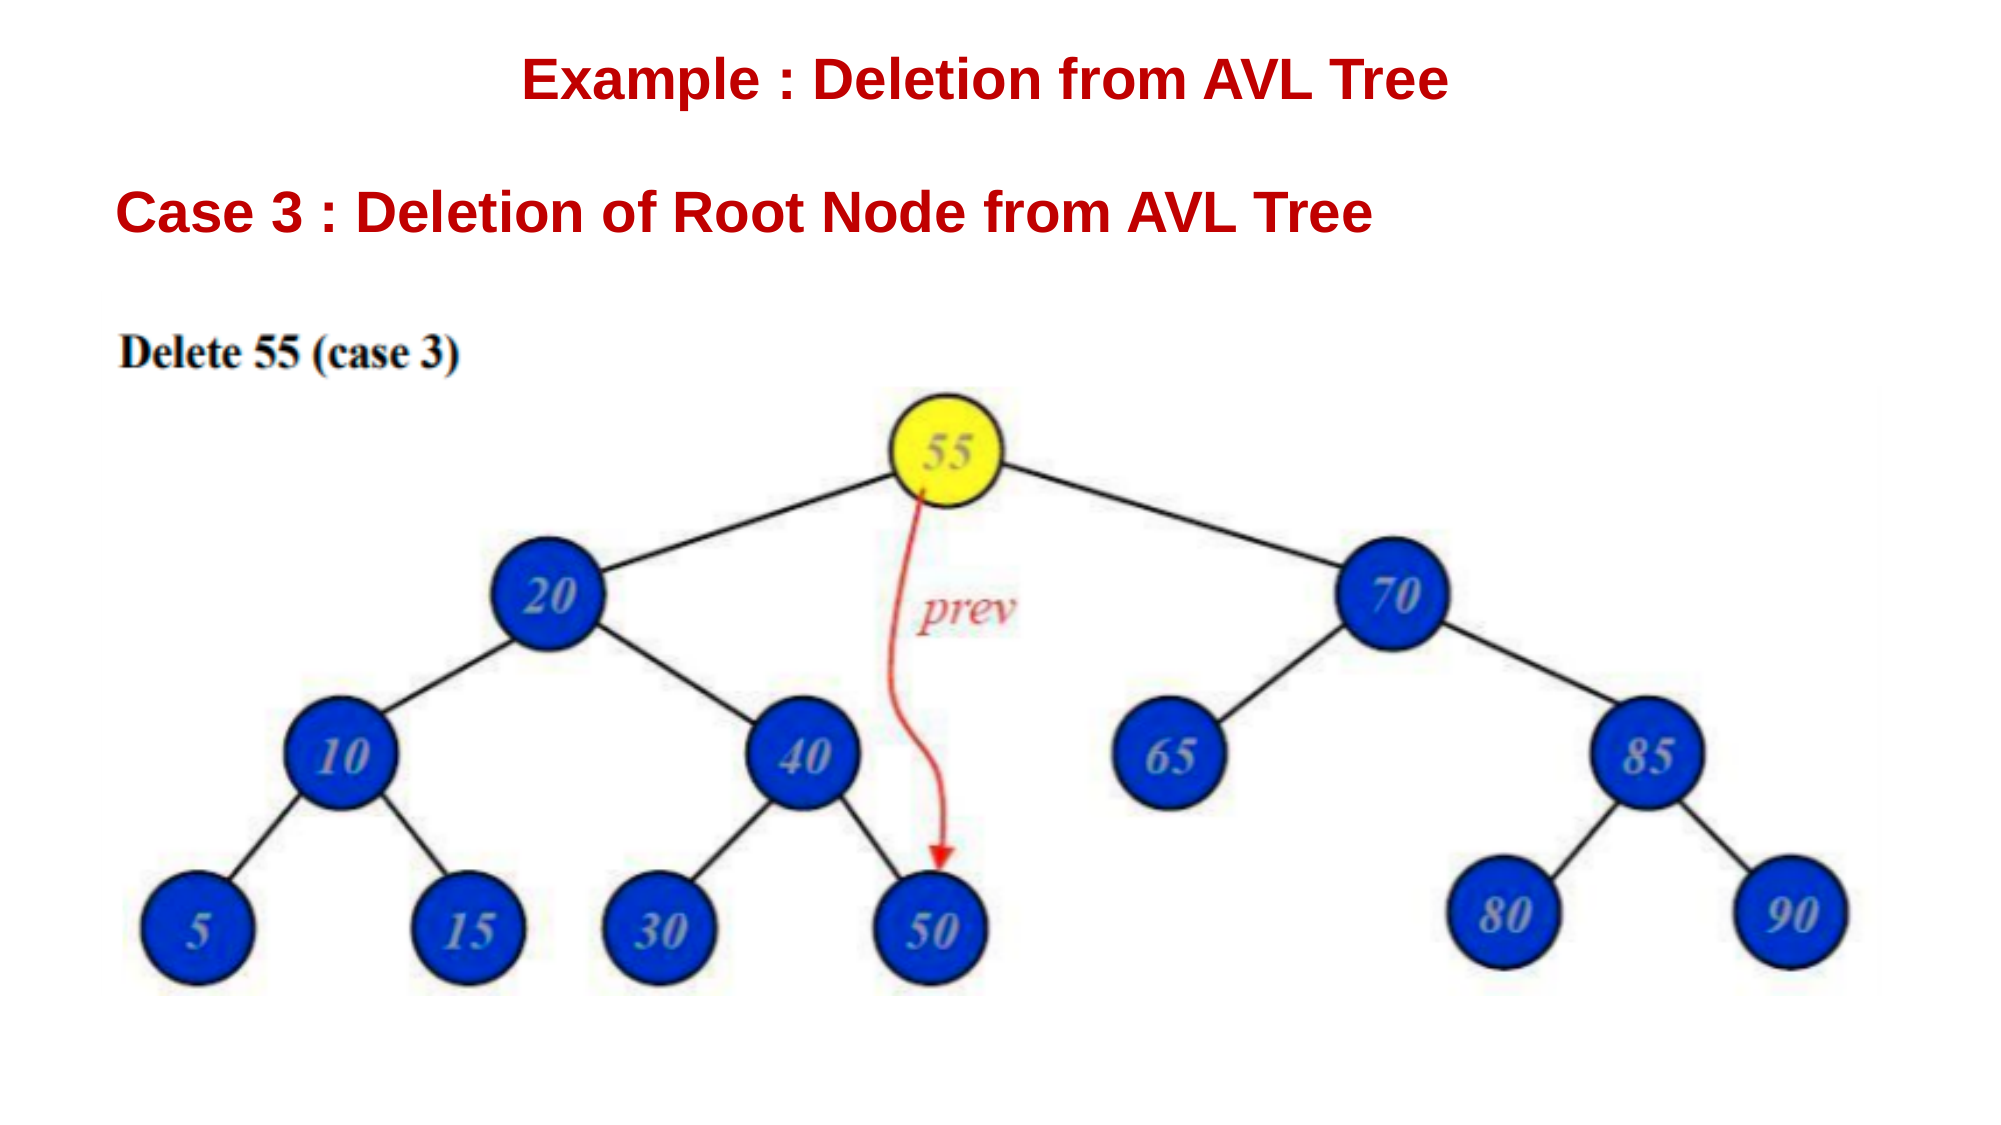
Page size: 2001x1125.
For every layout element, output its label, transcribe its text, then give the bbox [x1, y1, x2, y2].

title Example : Deletion from AVL Tree [100, 28, 1888, 134]
text_box Case 3 : Deletion of Root Node from AVL Tree [100, 161, 1888, 267]
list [100, 291, 1888, 996]
